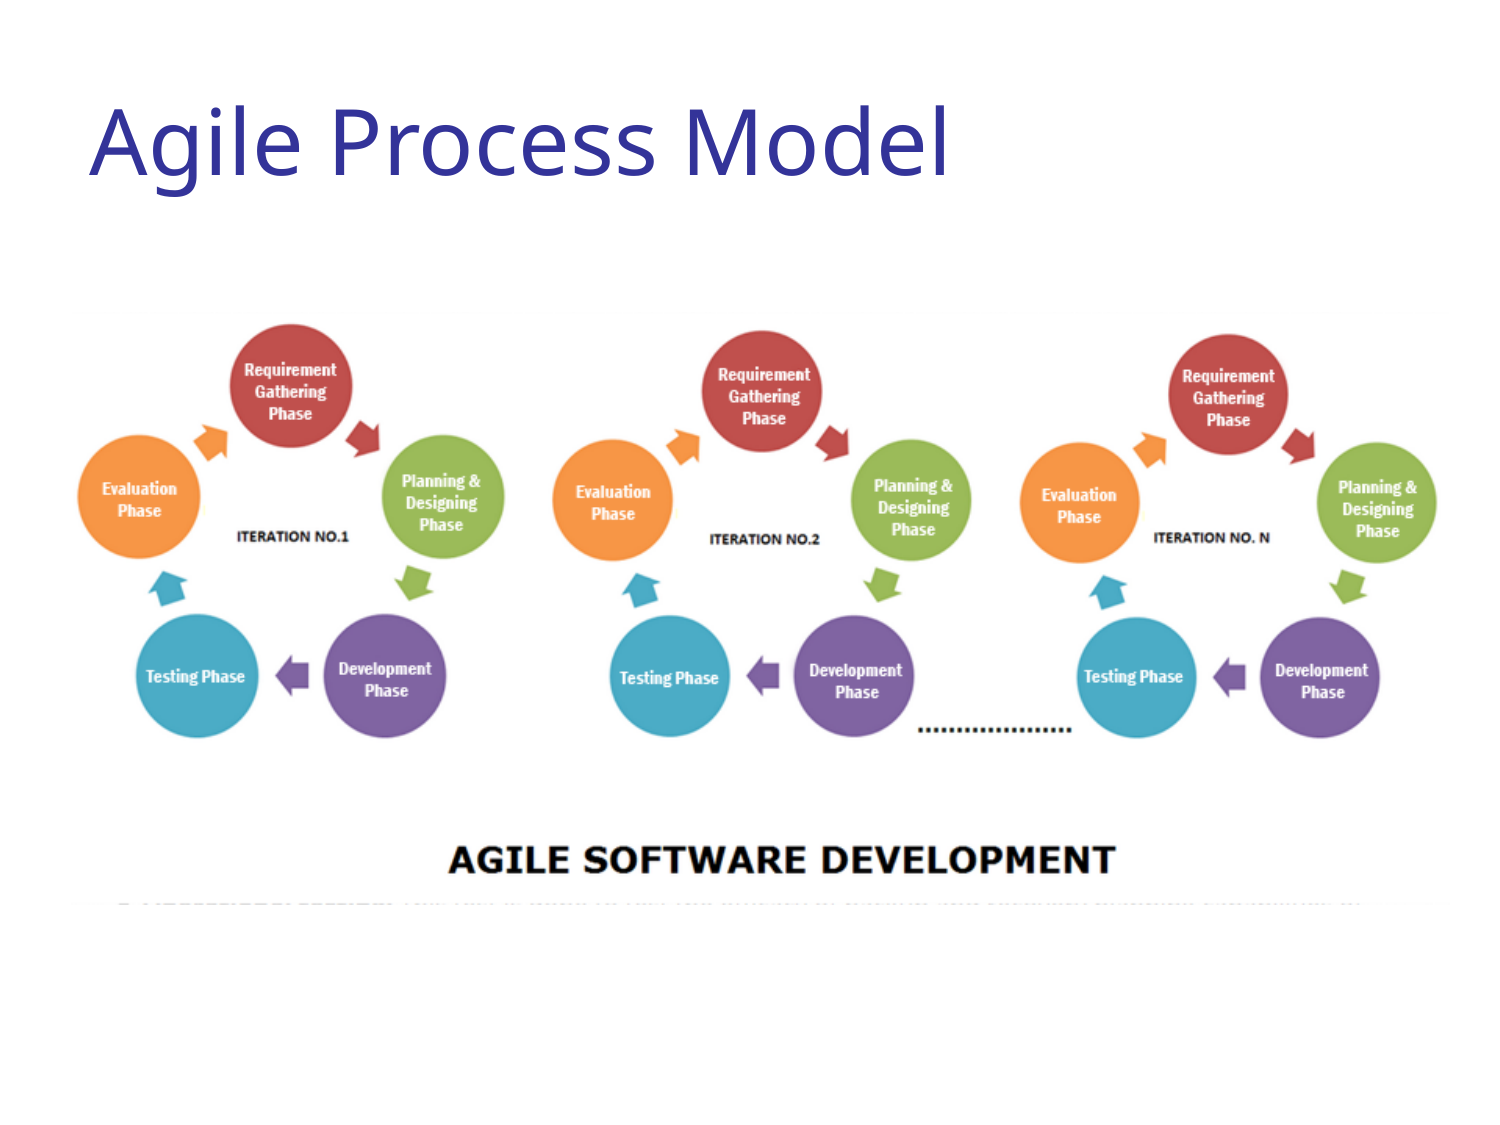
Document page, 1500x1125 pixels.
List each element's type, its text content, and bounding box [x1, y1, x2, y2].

title Agile Process Model [75, 45, 1425, 233]
picture [70, 312, 1450, 905]
